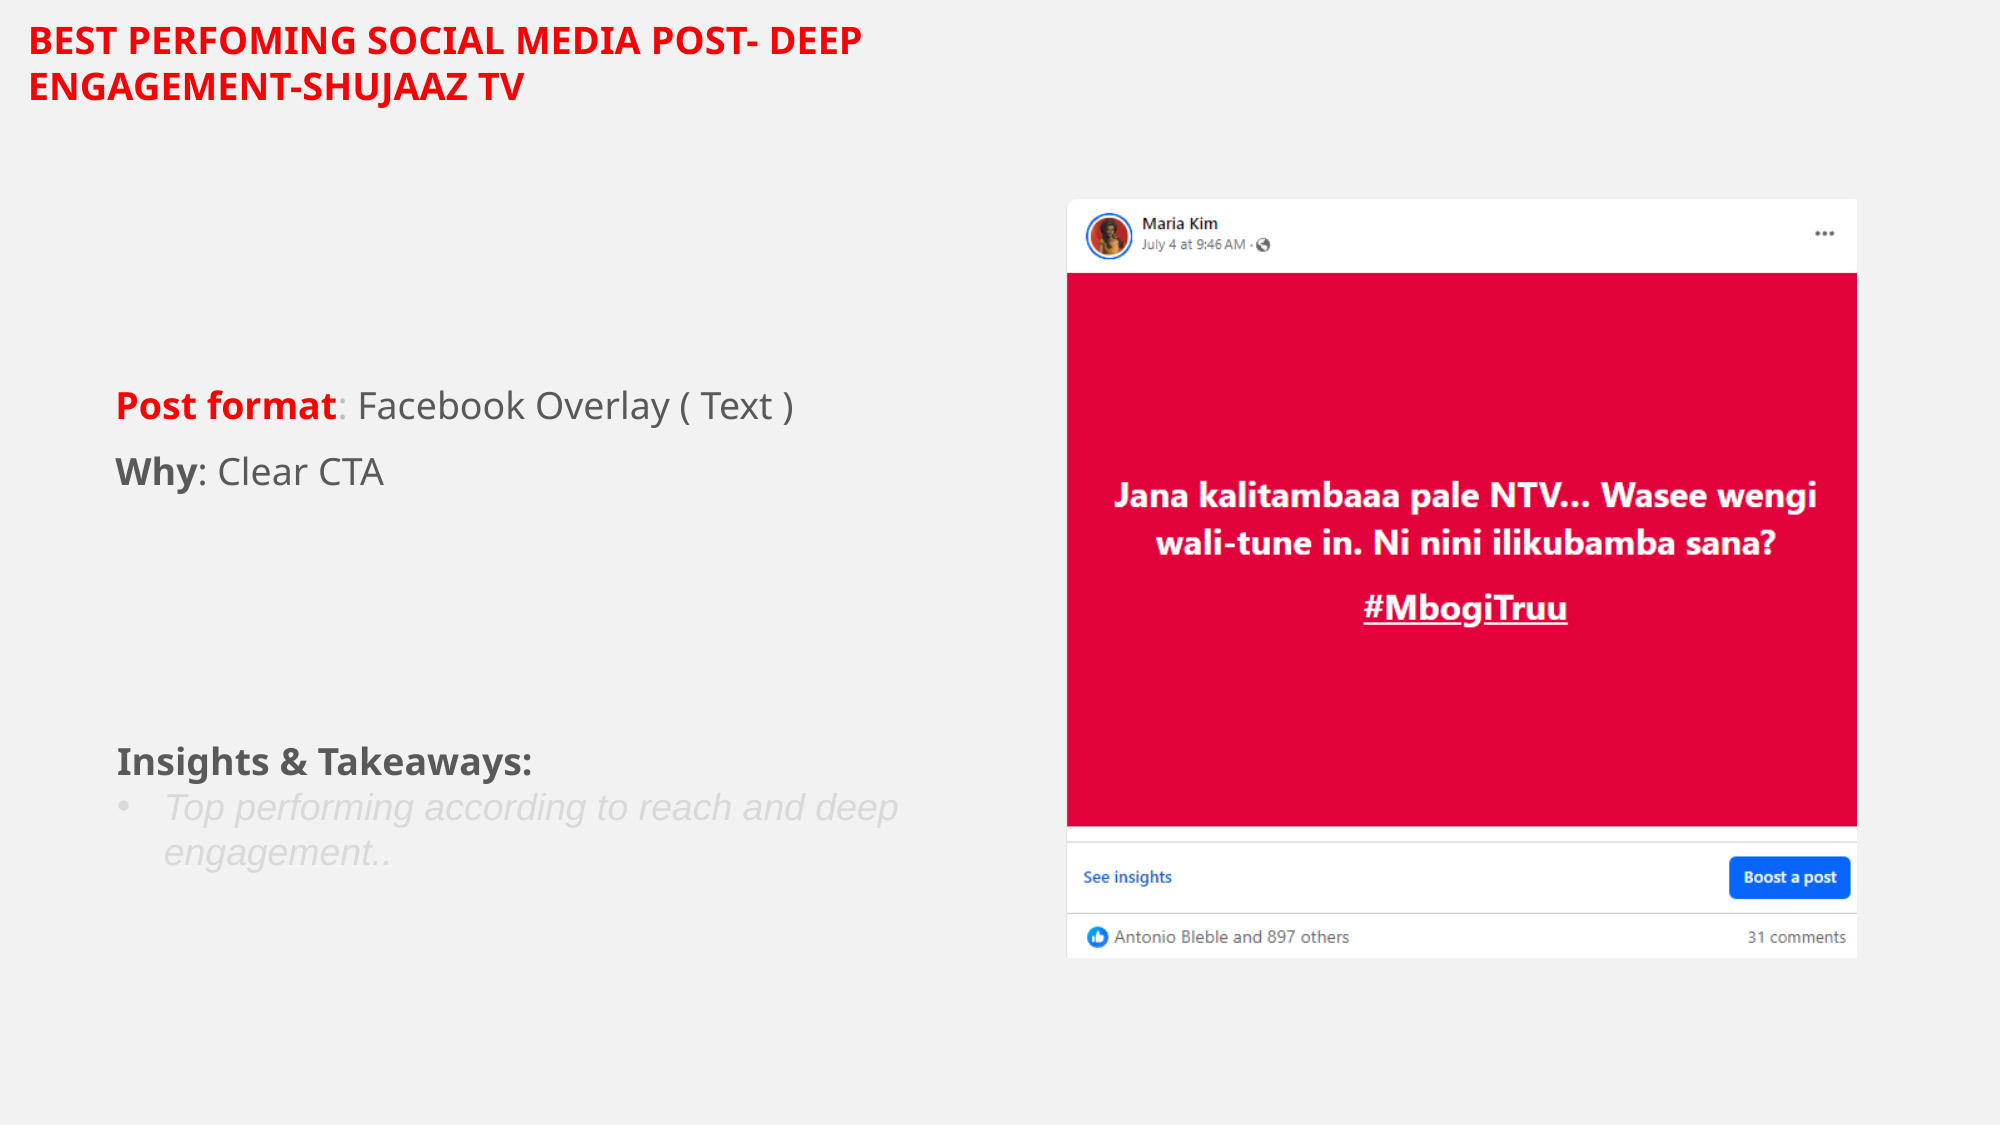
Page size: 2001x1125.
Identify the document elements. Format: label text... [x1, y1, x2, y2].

text_box Insights & Takeaways: Top performing according to reach and deep engagement.. [102, 685, 1013, 973]
picture [1066, 198, 1857, 958]
text_box BEST PERFOMING SOCIAL MEDIA POST- DEEP ENGAGEMENT-SHUJAAZ TV [12, 9, 1044, 116]
text_box Post format: Facebook Overlay ( Text ) Why: Clear CTA [100, 374, 1012, 521]
